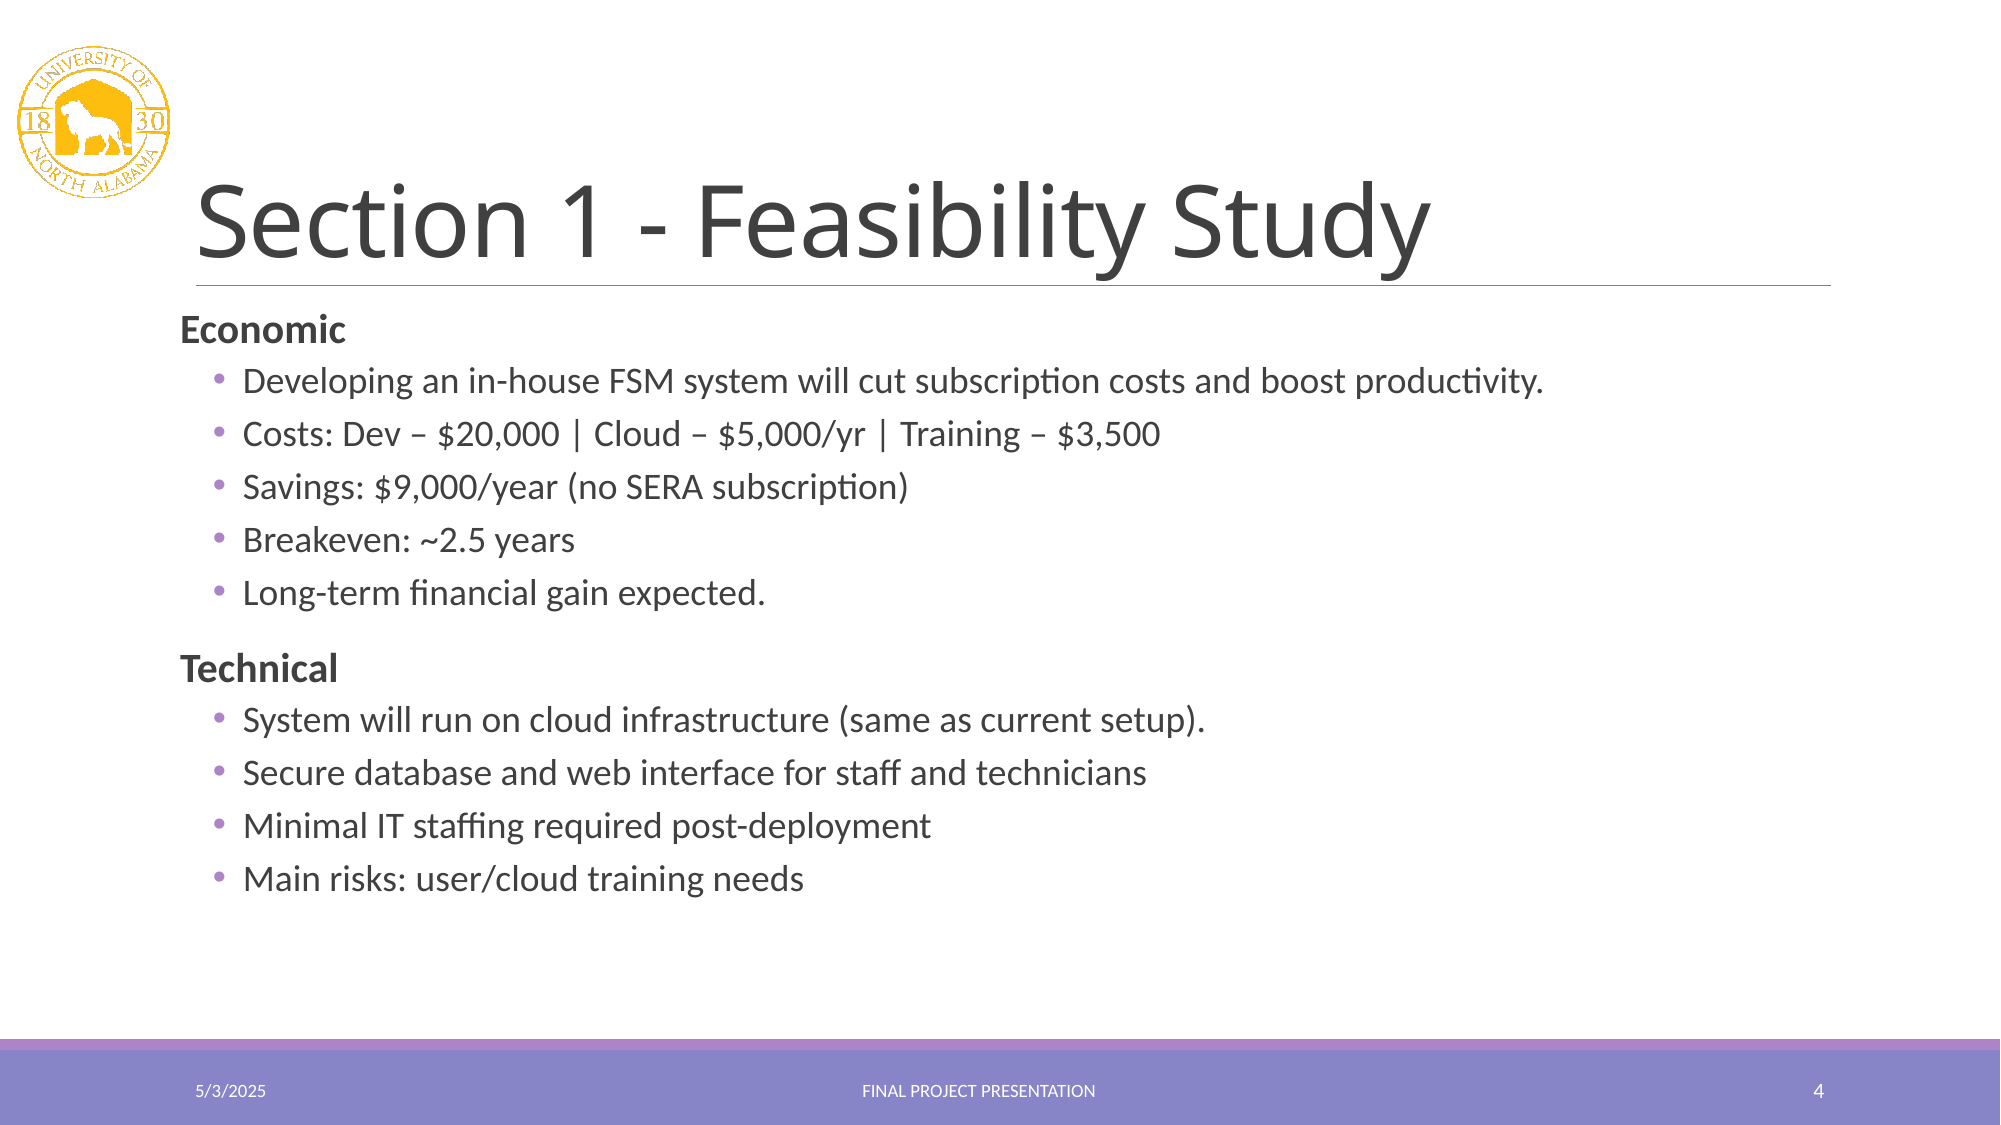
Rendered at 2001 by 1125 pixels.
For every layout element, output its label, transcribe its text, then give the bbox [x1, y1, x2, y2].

list Economic Developing an in-house FSM system will cut subscription costs and boost productivity. Costs: Dev – $20,000 | Cloud – $5,000/yr | Training – $3,500 Savings: $9,000/year (no SERA subscription) Breakeven: ~2.5 years Long-term financial gain expected. Technical System will run on cloud infrastructure (same as current setup). Secure database and web interface for staff and technicians Minimal IT staffing required post-deployment Main risks: user/cloud training needs [180, 299, 1830, 960]
title Section 1 - Feasibility Study [180, 47, 1830, 285]
slide_number 4 [1624, 1059, 1840, 1120]
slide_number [180, 1059, 586, 1120]
picture [17, 46, 170, 198]
footer Final Project presentation [604, 1059, 1396, 1120]
